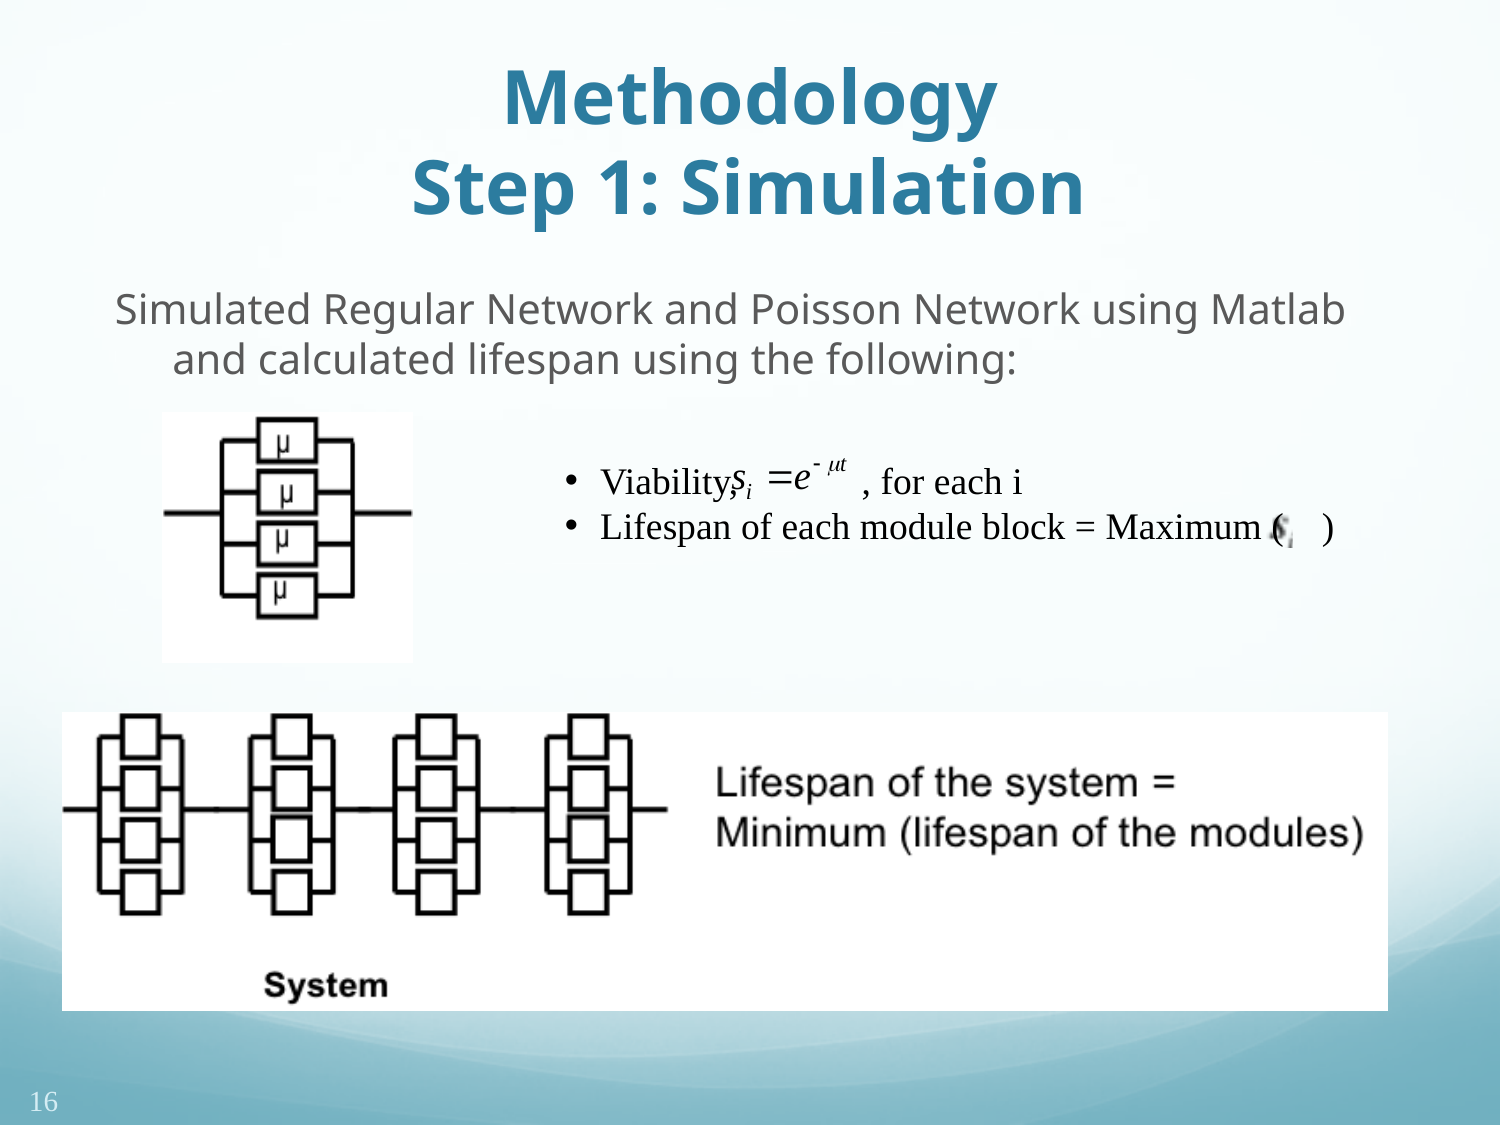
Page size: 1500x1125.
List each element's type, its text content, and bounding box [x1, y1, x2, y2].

picture [61, 711, 1388, 1011]
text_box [1261, 499, 1294, 549]
text_box Viability, , for each i Lifespan of each module block = Maximum ( ) [549, 449, 1425, 555]
picture [161, 411, 413, 663]
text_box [724, 449, 851, 503]
list Simulated Regular Network and Poisson Network using Matlab and calculated lifespan using the following: [99, 275, 1425, 924]
title Methodology Step 1: Simulation [90, 17, 1410, 237]
